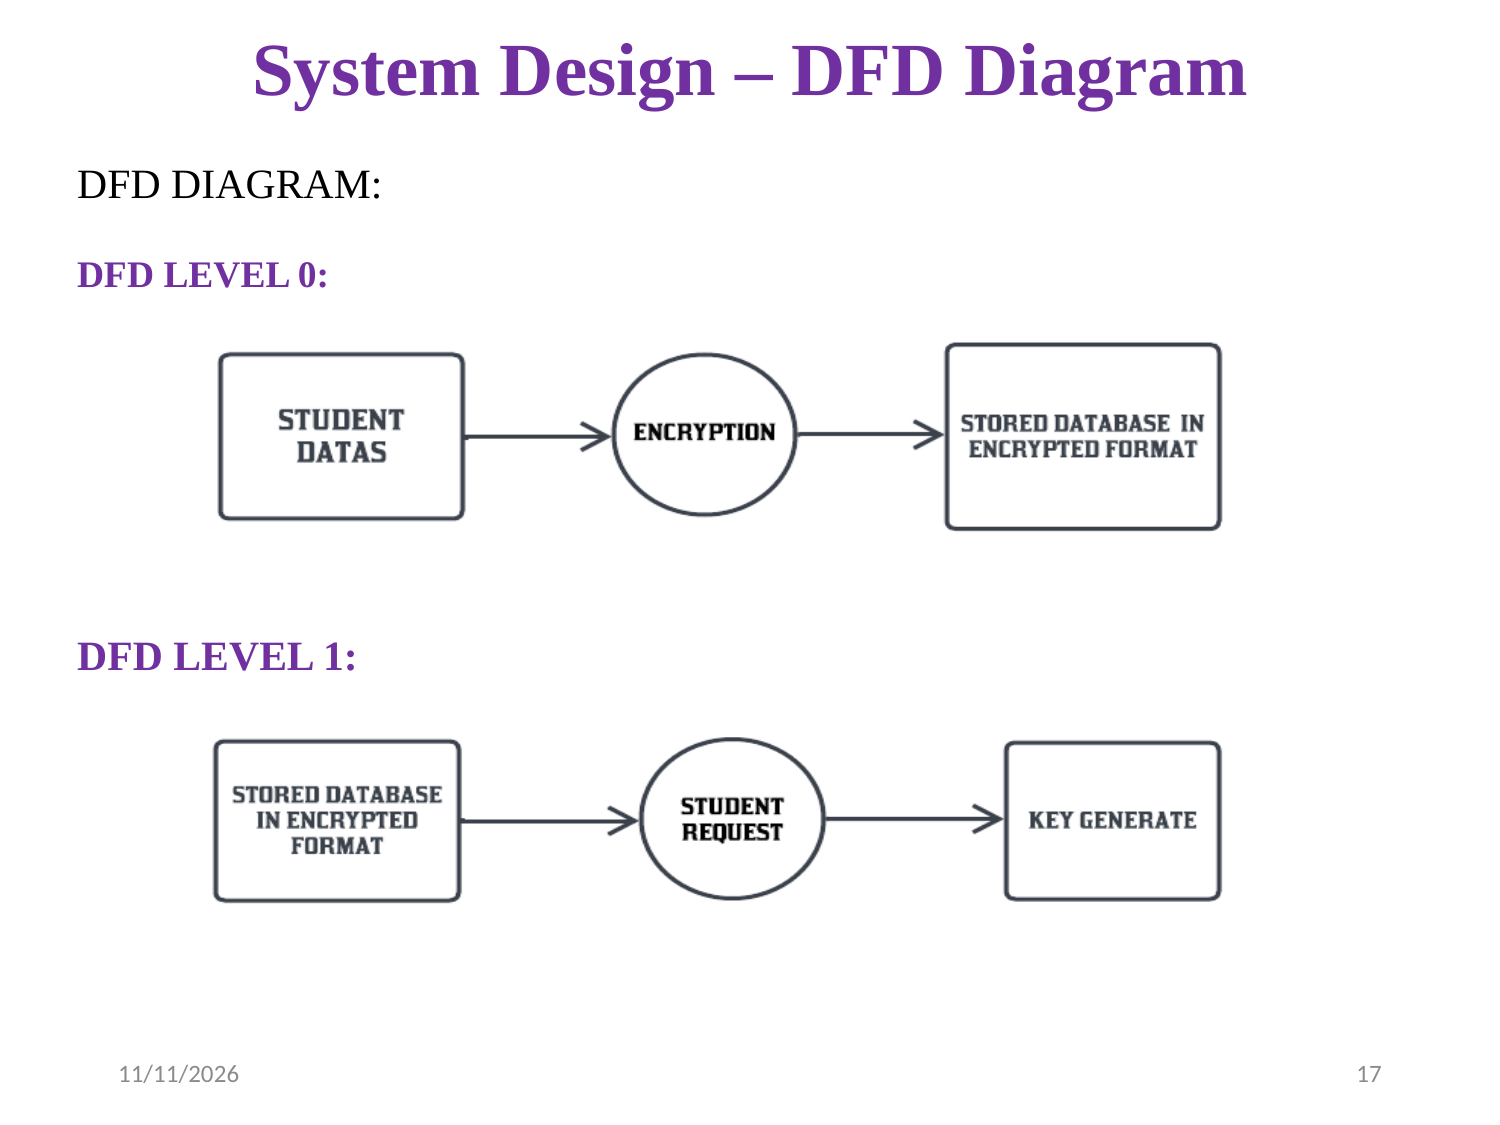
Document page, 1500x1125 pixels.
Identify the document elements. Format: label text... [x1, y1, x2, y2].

list DFD DIAGRAM: DFD LEVEL 0: DFD LEVEL 1: [62, 124, 1438, 1073]
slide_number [103, 1073, 441, 1103]
picture [155, 687, 1280, 955]
title System Design – DFD Diagram [103, 27, 1397, 115]
slide_number 17 [1059, 1073, 1397, 1103]
picture [160, 292, 1280, 583]
